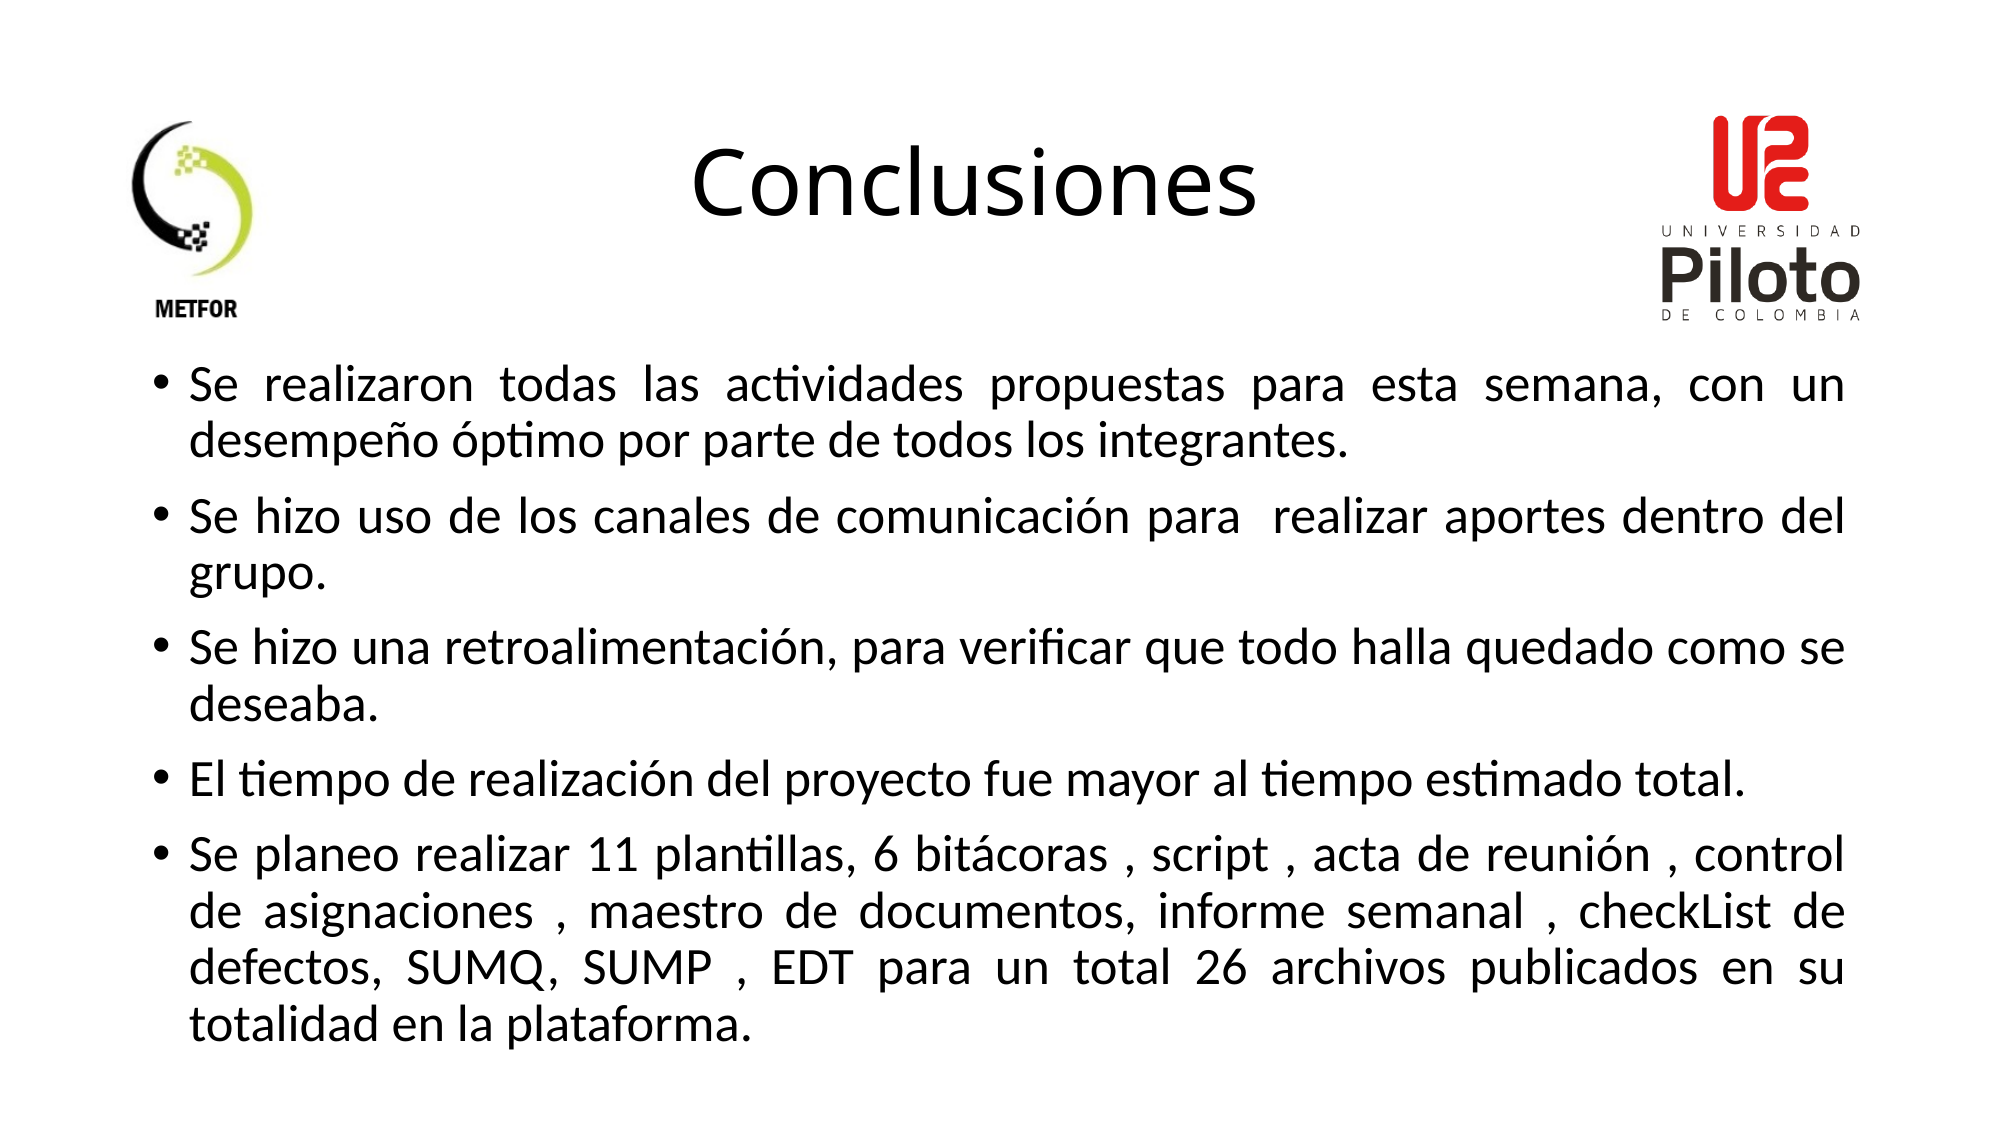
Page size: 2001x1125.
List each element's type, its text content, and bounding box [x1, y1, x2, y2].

picture [100, 108, 288, 336]
list Se realizaron todas las actividades propuestas para esta semana, con un desempeño óptimo por parte de todos los integrantes. Se hizo uso de los canales de comunicación para realizar aportes dentro del grupo. Se hizo una retroalimentación, para verificar que todo halla quedado como se deseaba. El tiempo de realización del proyecto fue mayor al tiempo estimado total. Se planeo realizar 11 plantillas, 6 bitácoras , script , acta de reunión , control de asignaciones , maestro de documentos, informe semanal , checkList de defectos, SUMQ, SUMP , EDT para un total 26 archivos publicados en su totalidad en la plataforma. [137, 348, 1863, 1063]
title Conclusiones [674, 76, 1326, 294]
picture [1633, 94, 1888, 349]
